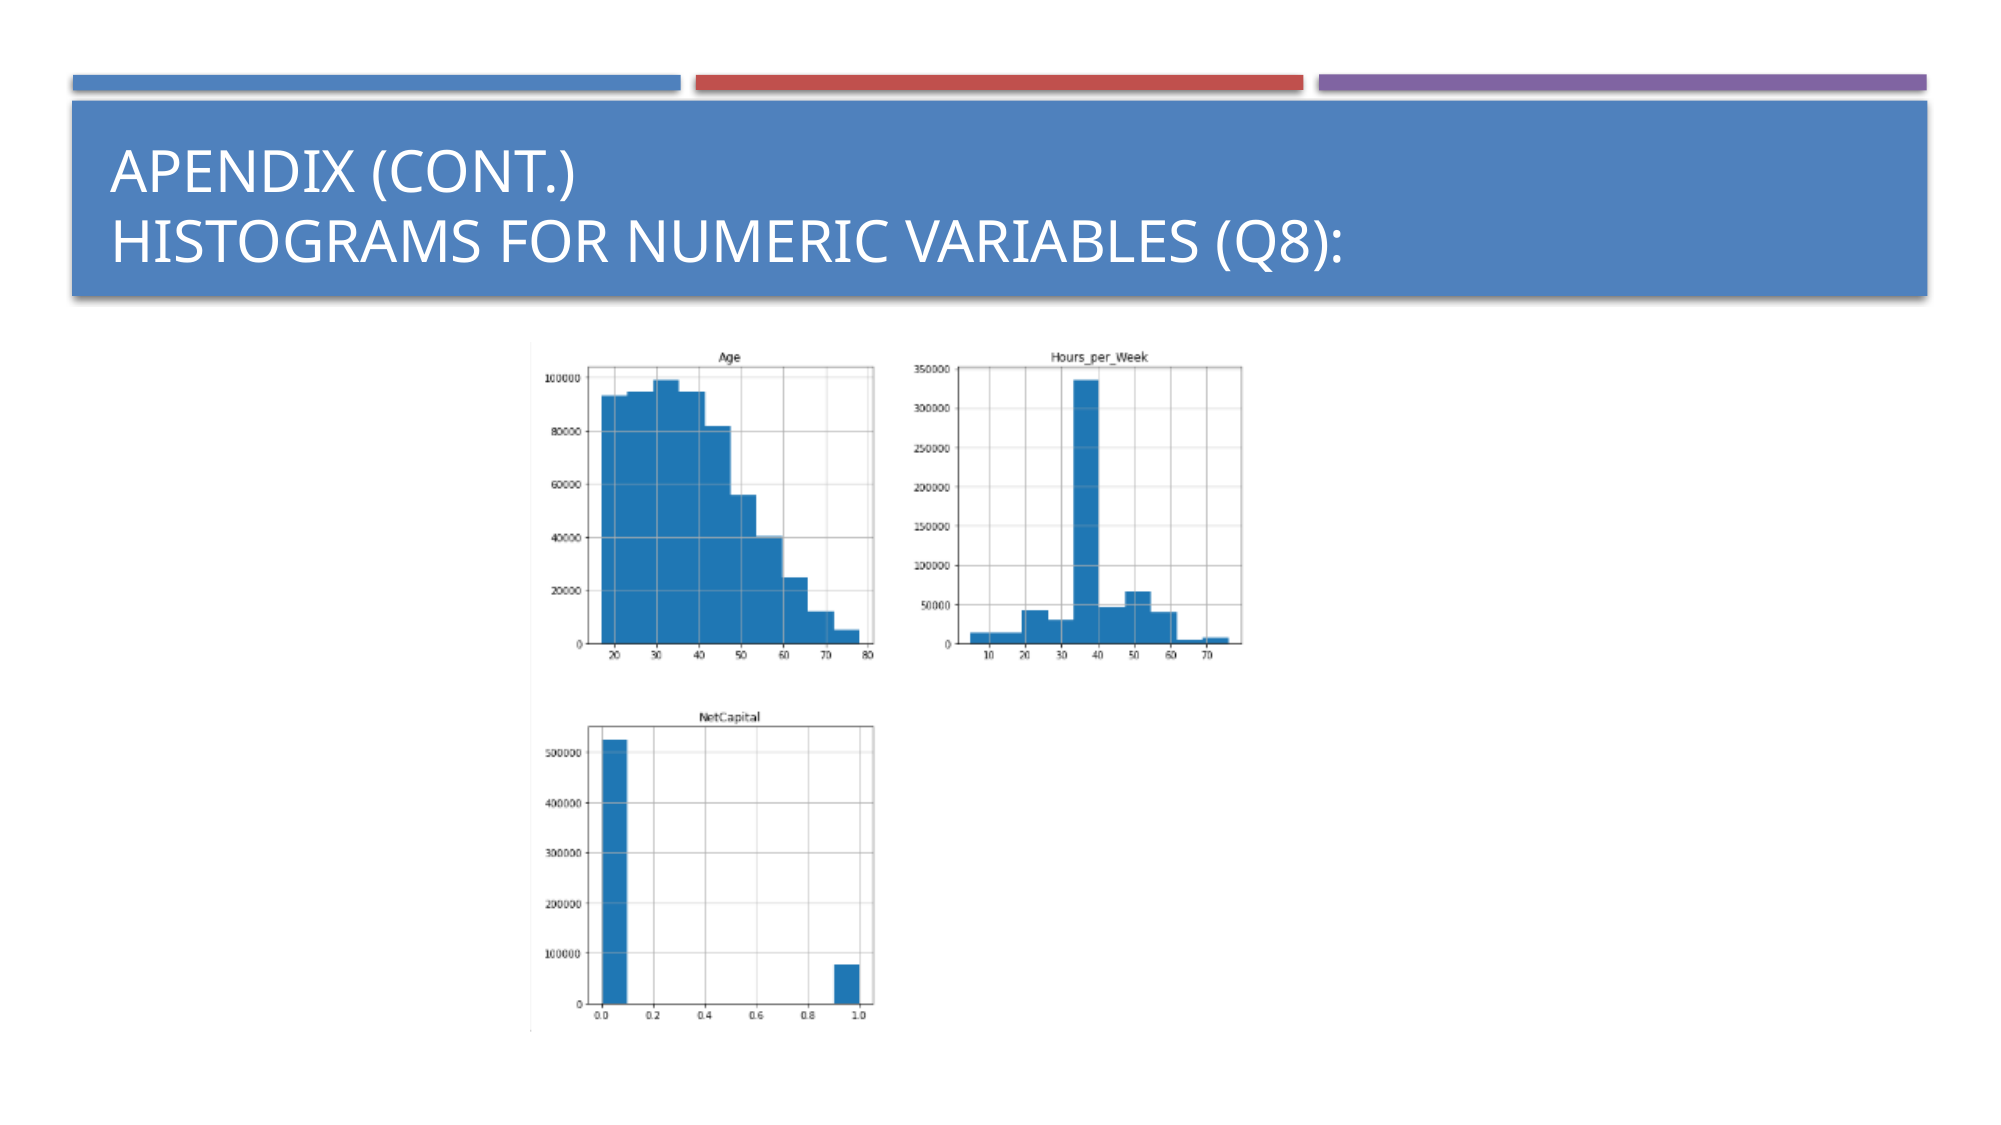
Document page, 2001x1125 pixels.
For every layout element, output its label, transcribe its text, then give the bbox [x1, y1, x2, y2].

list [529, 341, 1300, 1036]
title APENDIX (Cont.) histograms for numeric variables (Q8): [95, 115, 1905, 282]
